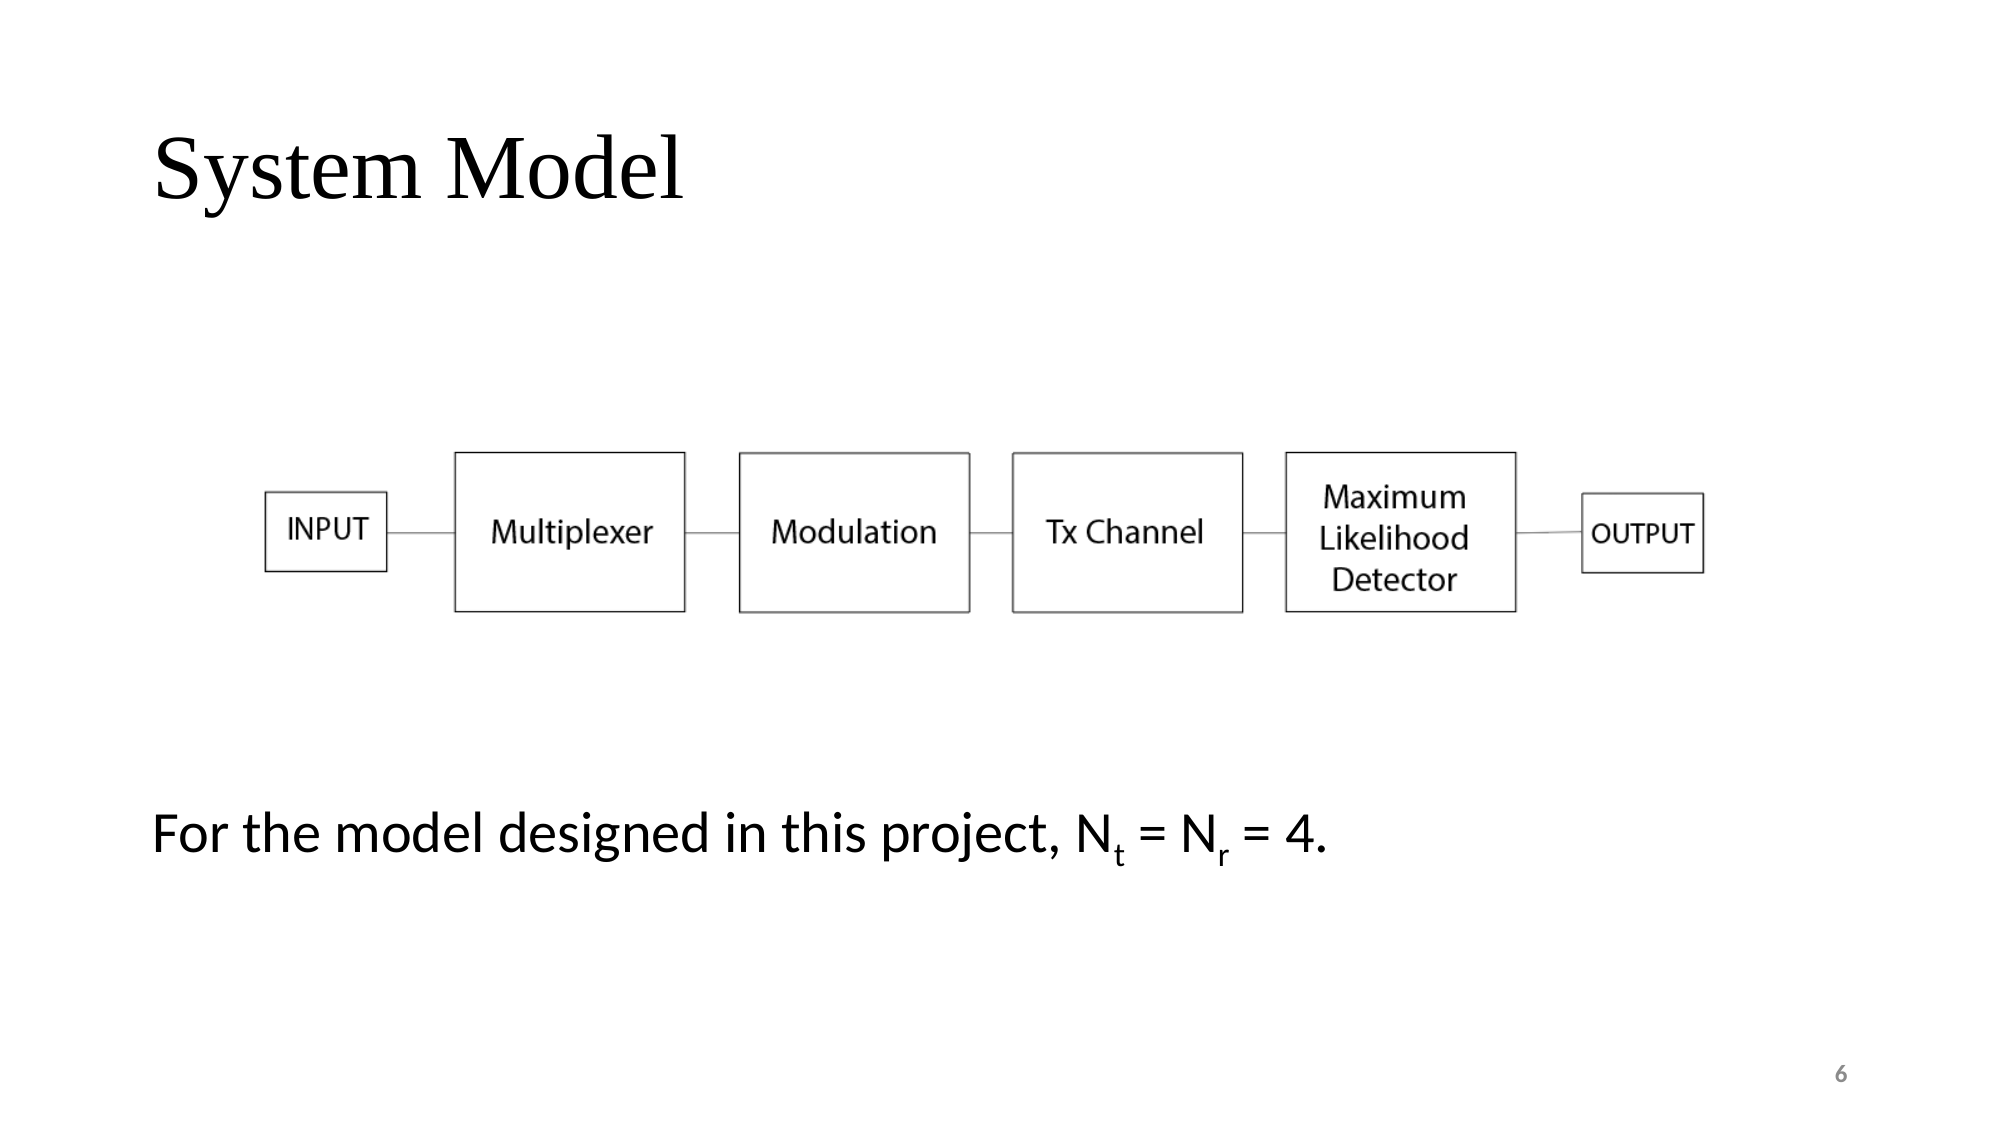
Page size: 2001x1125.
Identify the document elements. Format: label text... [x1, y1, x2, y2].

title System Model [137, 59, 1863, 277]
picture [241, 348, 1759, 724]
slide_number 6 [1412, 1042, 1863, 1103]
list For the model designed in this project, Nt = Nr = 4. [137, 277, 1863, 1014]
